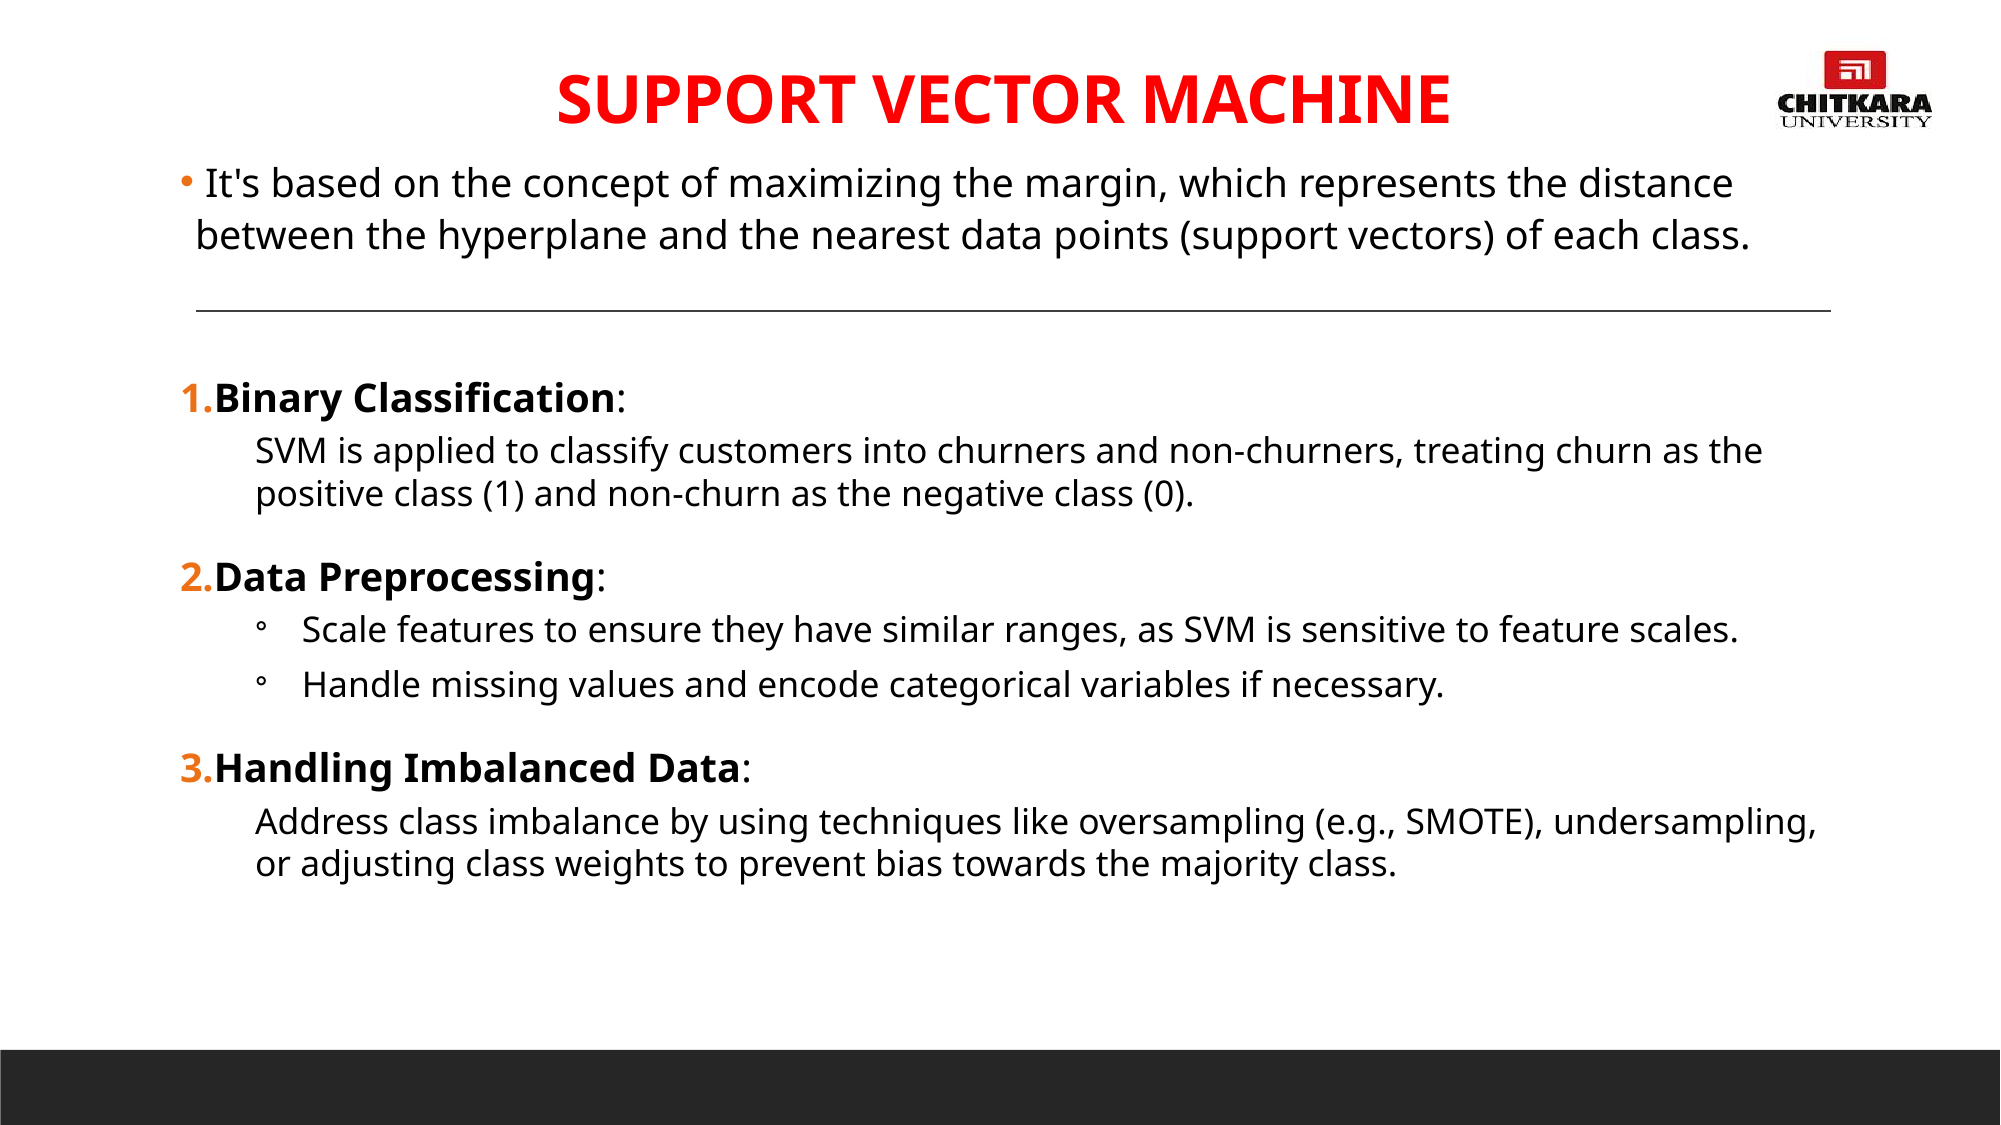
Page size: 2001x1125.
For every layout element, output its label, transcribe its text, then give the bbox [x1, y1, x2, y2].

title SUPPORT VECTOR MACHINE [180, 47, 1720, 145]
picture [1722, 12, 1988, 165]
list It's based on the concept of maximizing the margin, which represents the distance between the hyperplane and the nearest data points (support vectors) of each class. Binary Classification: SVM is applied to classify customers into churners and non-churners, treating churn as the positive class (1) and non-churn as the negative class (0). Data Preprocessing: Scale features to ensure they have similar ranges, as SVM is sensitive to feature scales. Handle missing values and encode categorical variables if necessary. Handling Imbalanced Data: Address class imbalance by using techniques like oversampling (e.g., SMOTE), undersampling, or adjusting class weights to prevent bias towards the majority class. [180, 145, 1830, 963]
